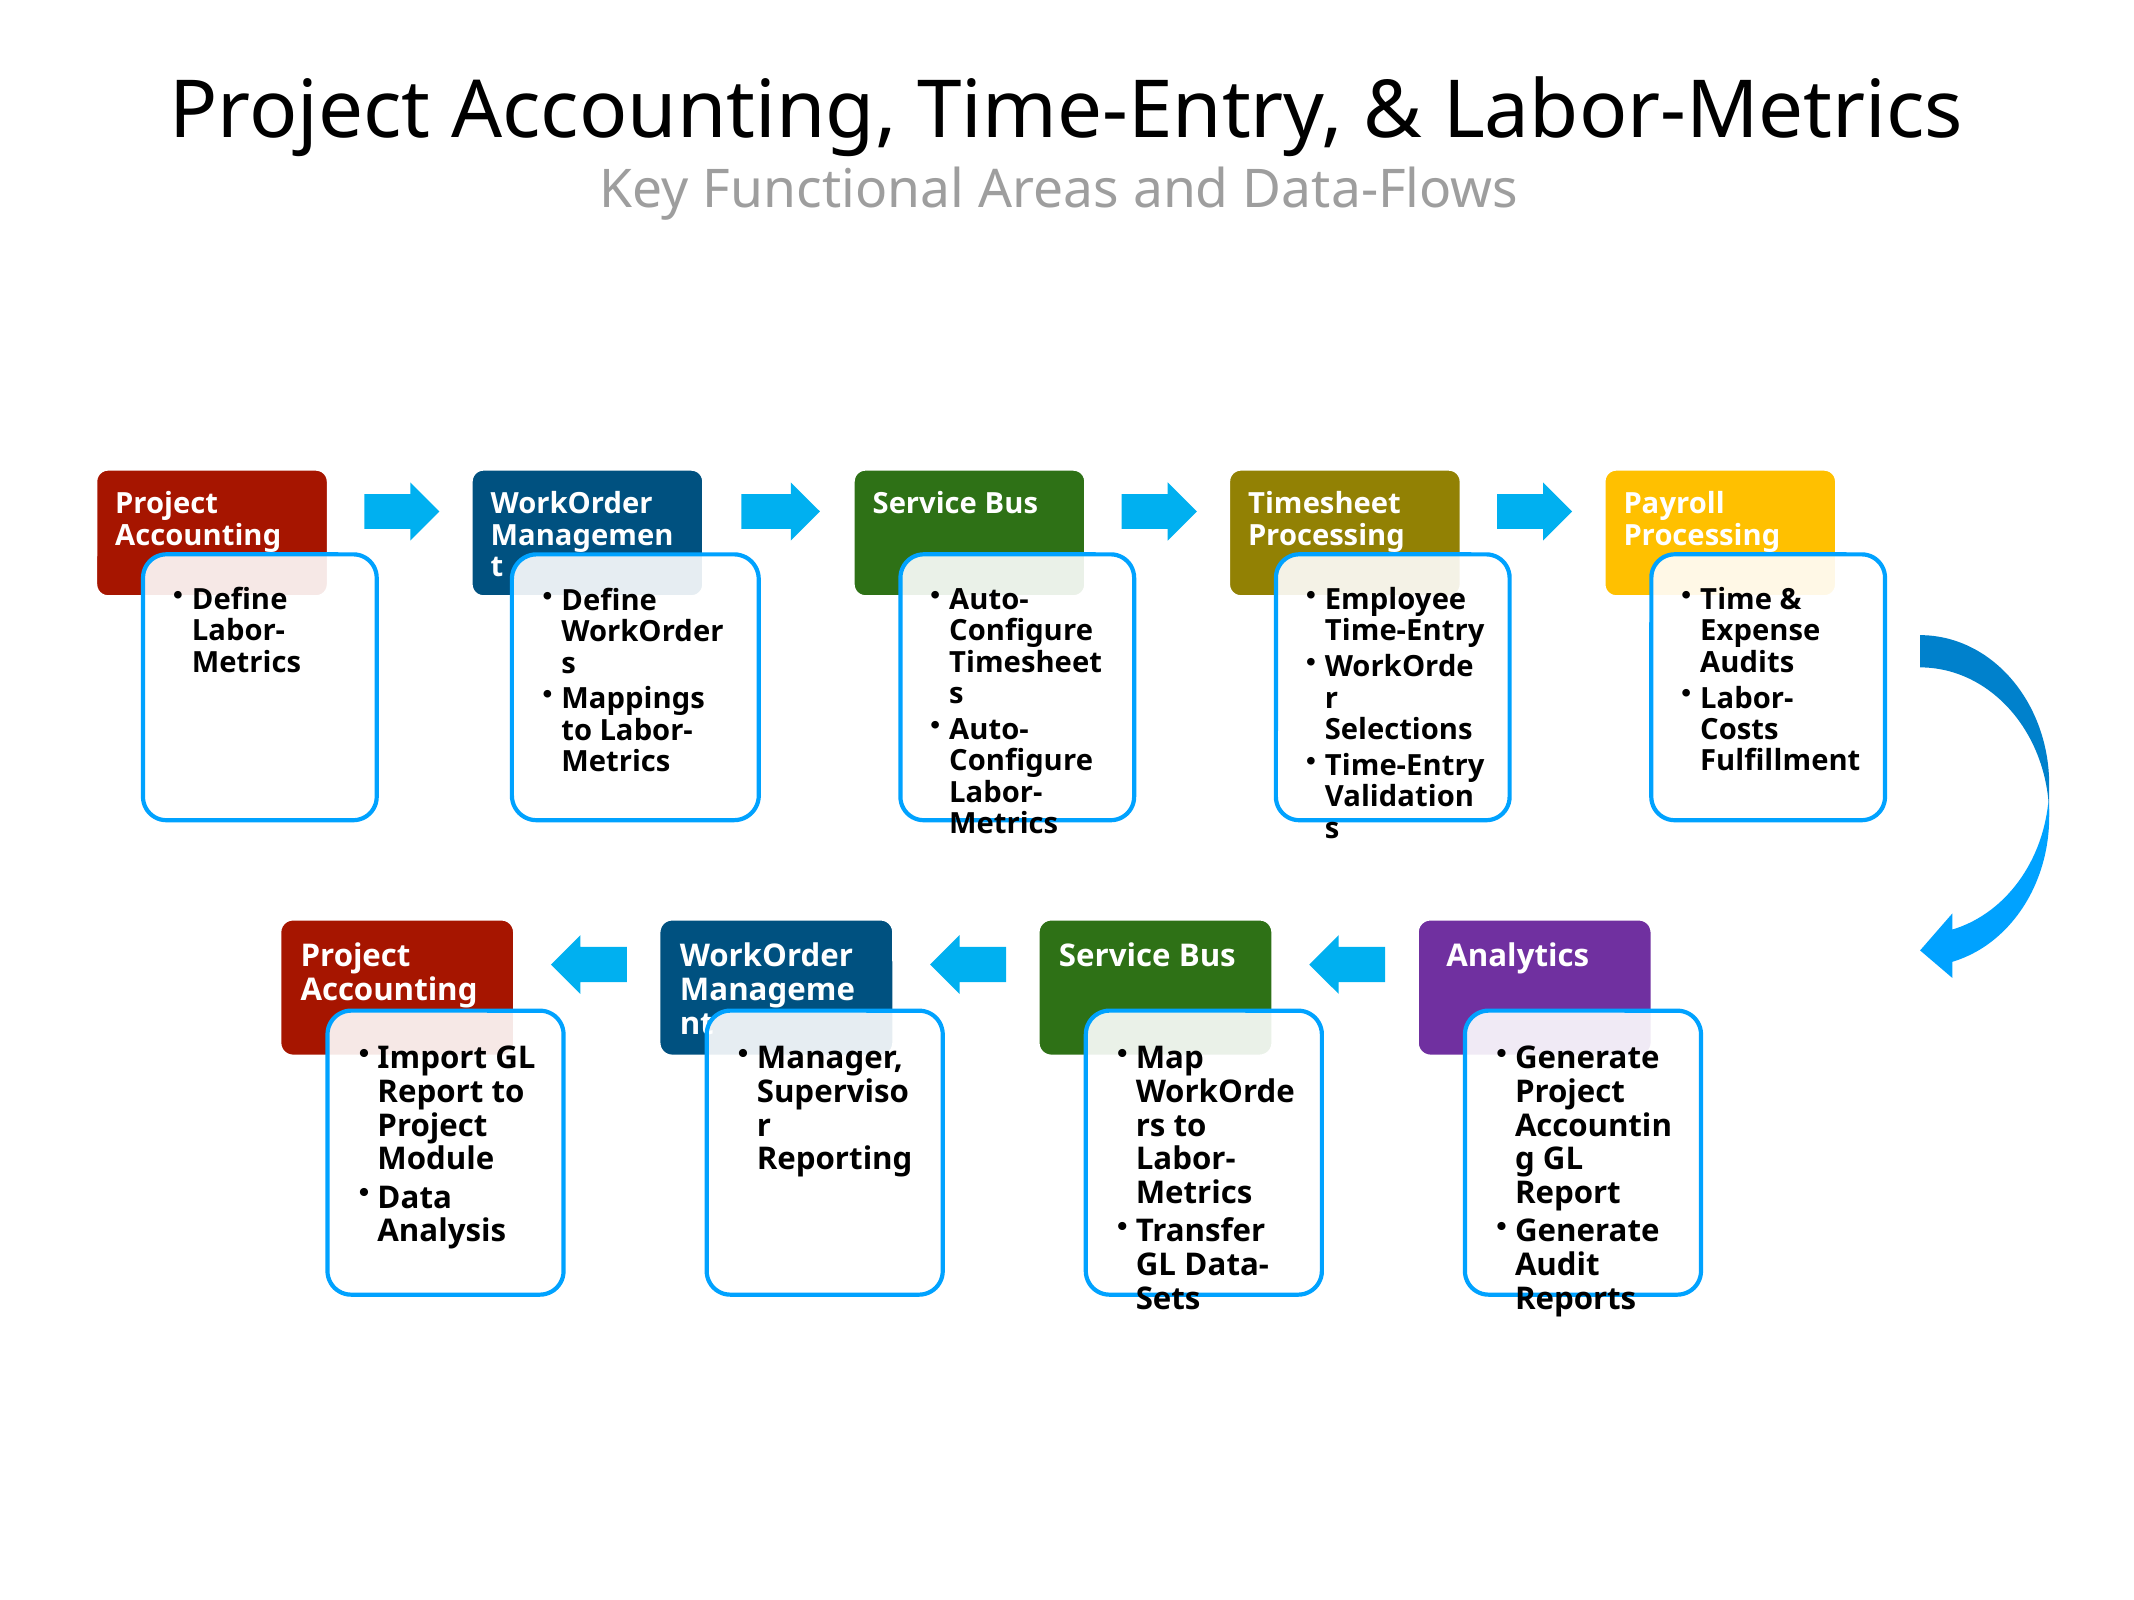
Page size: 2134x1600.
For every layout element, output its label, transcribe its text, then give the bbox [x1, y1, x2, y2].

text_box Project Accounting, Time-Entry, & Labor-Metrics Key Functional Areas and Data-Flows [1886, 41, 1978, 234]
text_box [1920, 635, 2050, 978]
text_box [94, 0, 1886, 1290]
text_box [278, 698, 1702, 1515]
